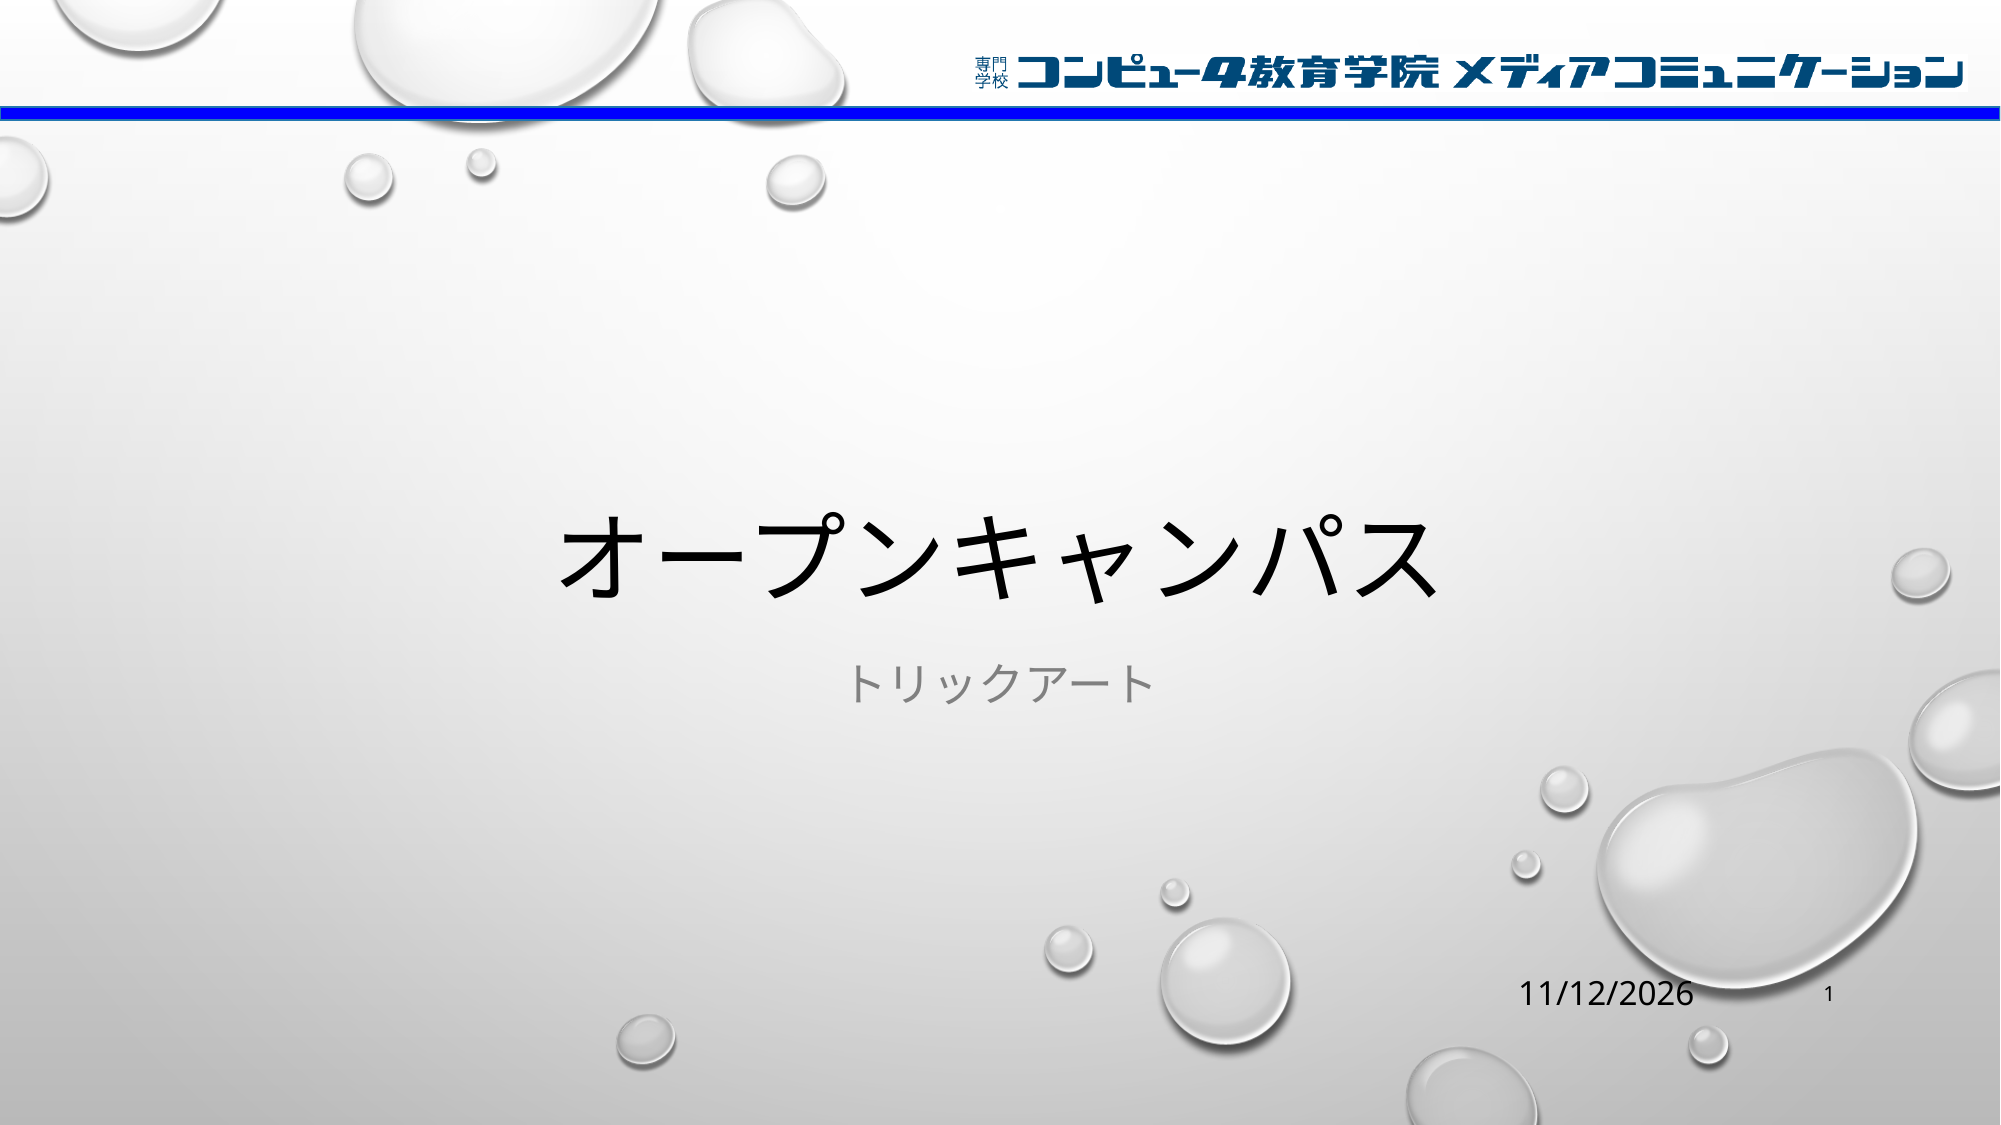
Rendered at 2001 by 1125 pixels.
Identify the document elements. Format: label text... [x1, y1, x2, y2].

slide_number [1259, 965, 1710, 1025]
slide_number 1 [1724, 965, 1851, 1025]
subtitle トリックアート [287, 637, 1713, 863]
title オープンキャンパス [287, 213, 1713, 625]
picture [0, 121, 2000, 1125]
picture [0, 0, 2000, 106]
